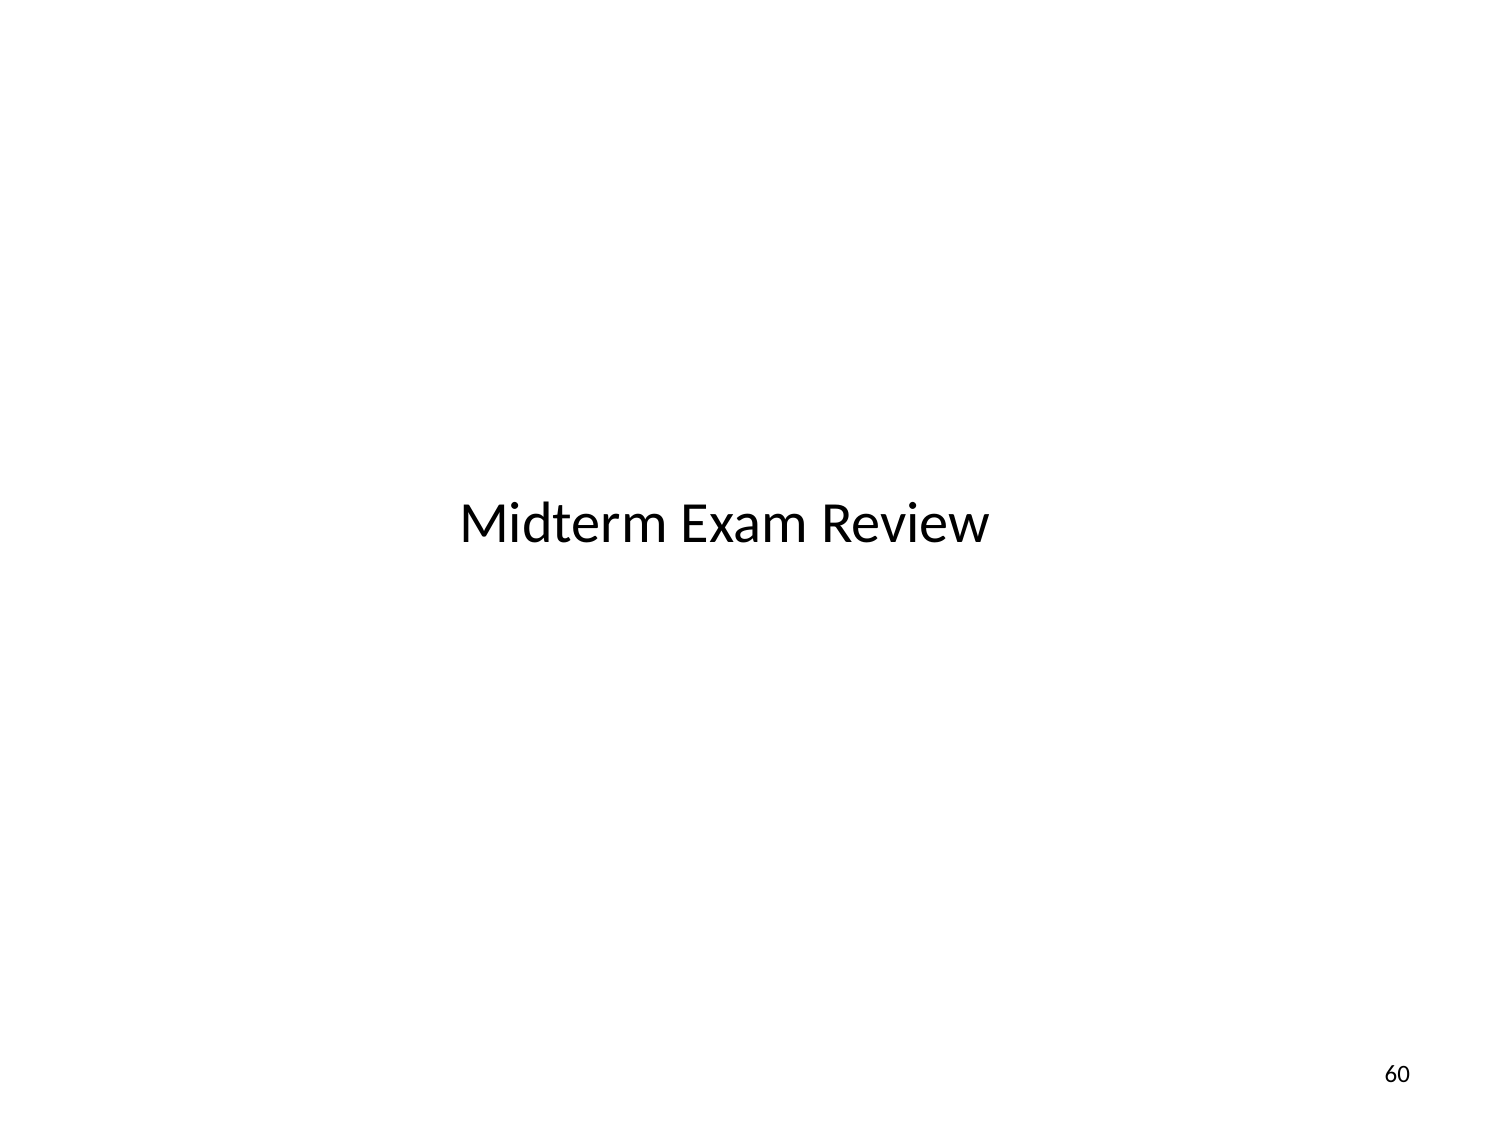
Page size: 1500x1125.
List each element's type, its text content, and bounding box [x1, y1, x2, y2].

slide_number 60 [1074, 1042, 1425, 1103]
title Midterm Exam Review [50, 472, 1400, 565]
